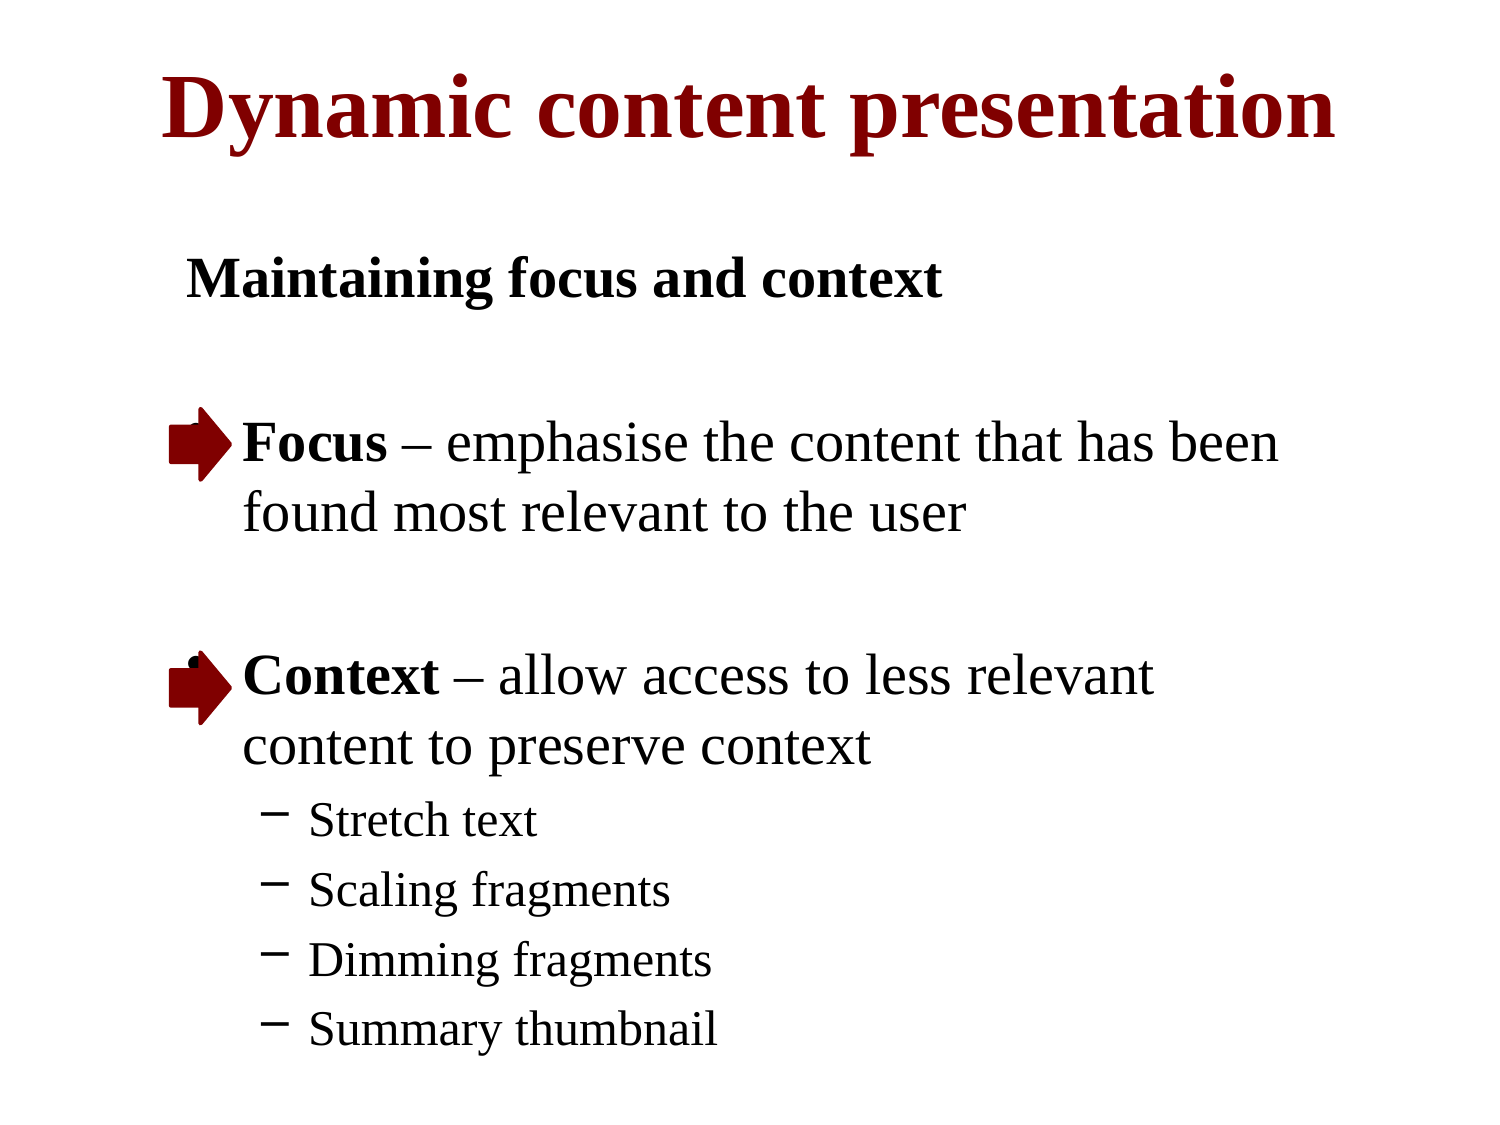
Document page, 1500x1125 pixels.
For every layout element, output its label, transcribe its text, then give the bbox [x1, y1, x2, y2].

text_box [168, 406, 232, 482]
text_box [168, 650, 232, 726]
text_box Maintaining focus and context Focus – emphasise the content that has been found most relevant to the user Context – allow access to less relevant content to preserve context Stretch text Scaling fragments Dimming fragments Summary thumbnail [171, 231, 1341, 1106]
title Dynamic content presentation [112, 7, 1388, 195]
